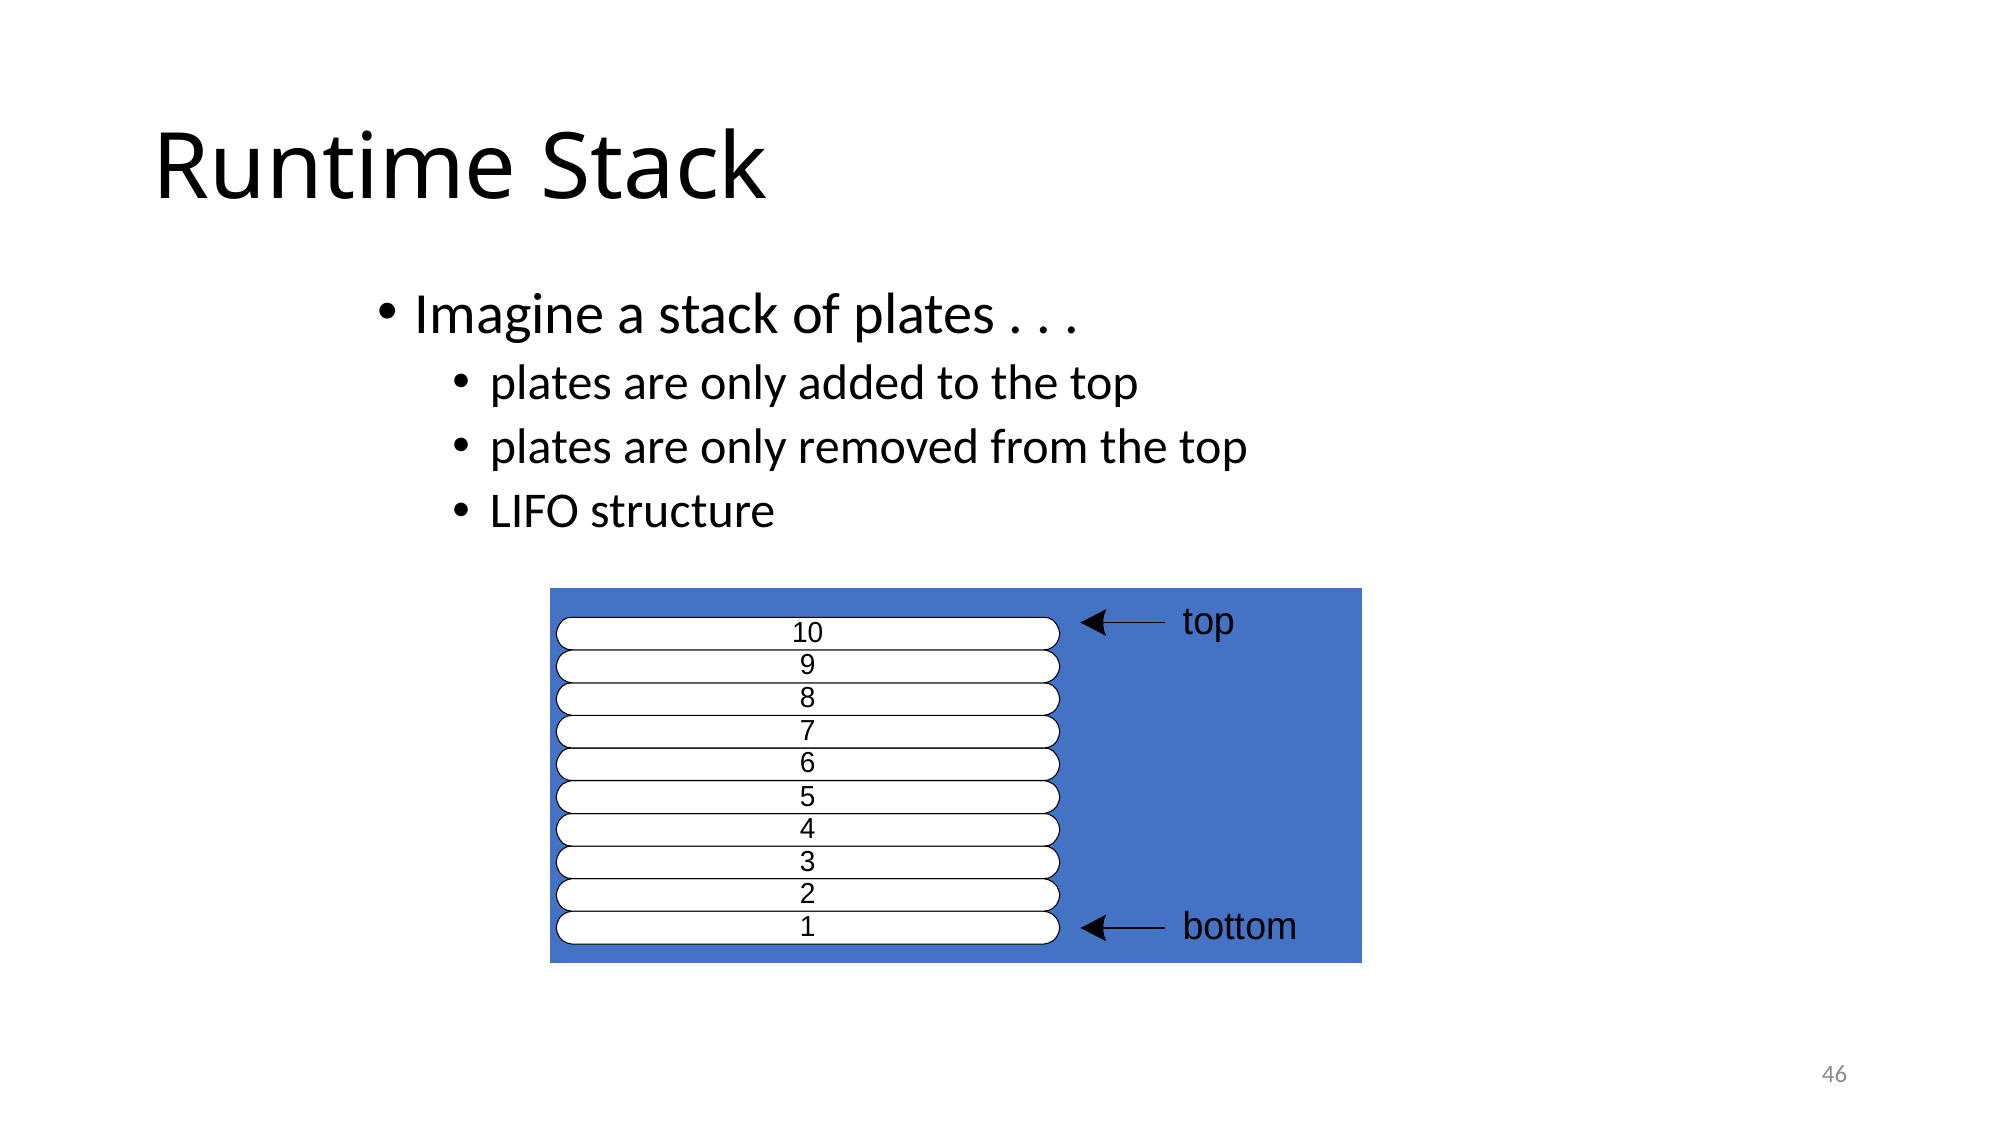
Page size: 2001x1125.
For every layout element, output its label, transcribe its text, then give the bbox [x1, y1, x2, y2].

list Imagine a stack of plates . . . plates are only added to the top plates are only removed from the top LIFO structure [362, 275, 1638, 576]
title Runtime Stack [137, 59, 1863, 278]
slide_number 46 [1412, 1042, 1863, 1103]
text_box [549, 587, 1363, 963]
